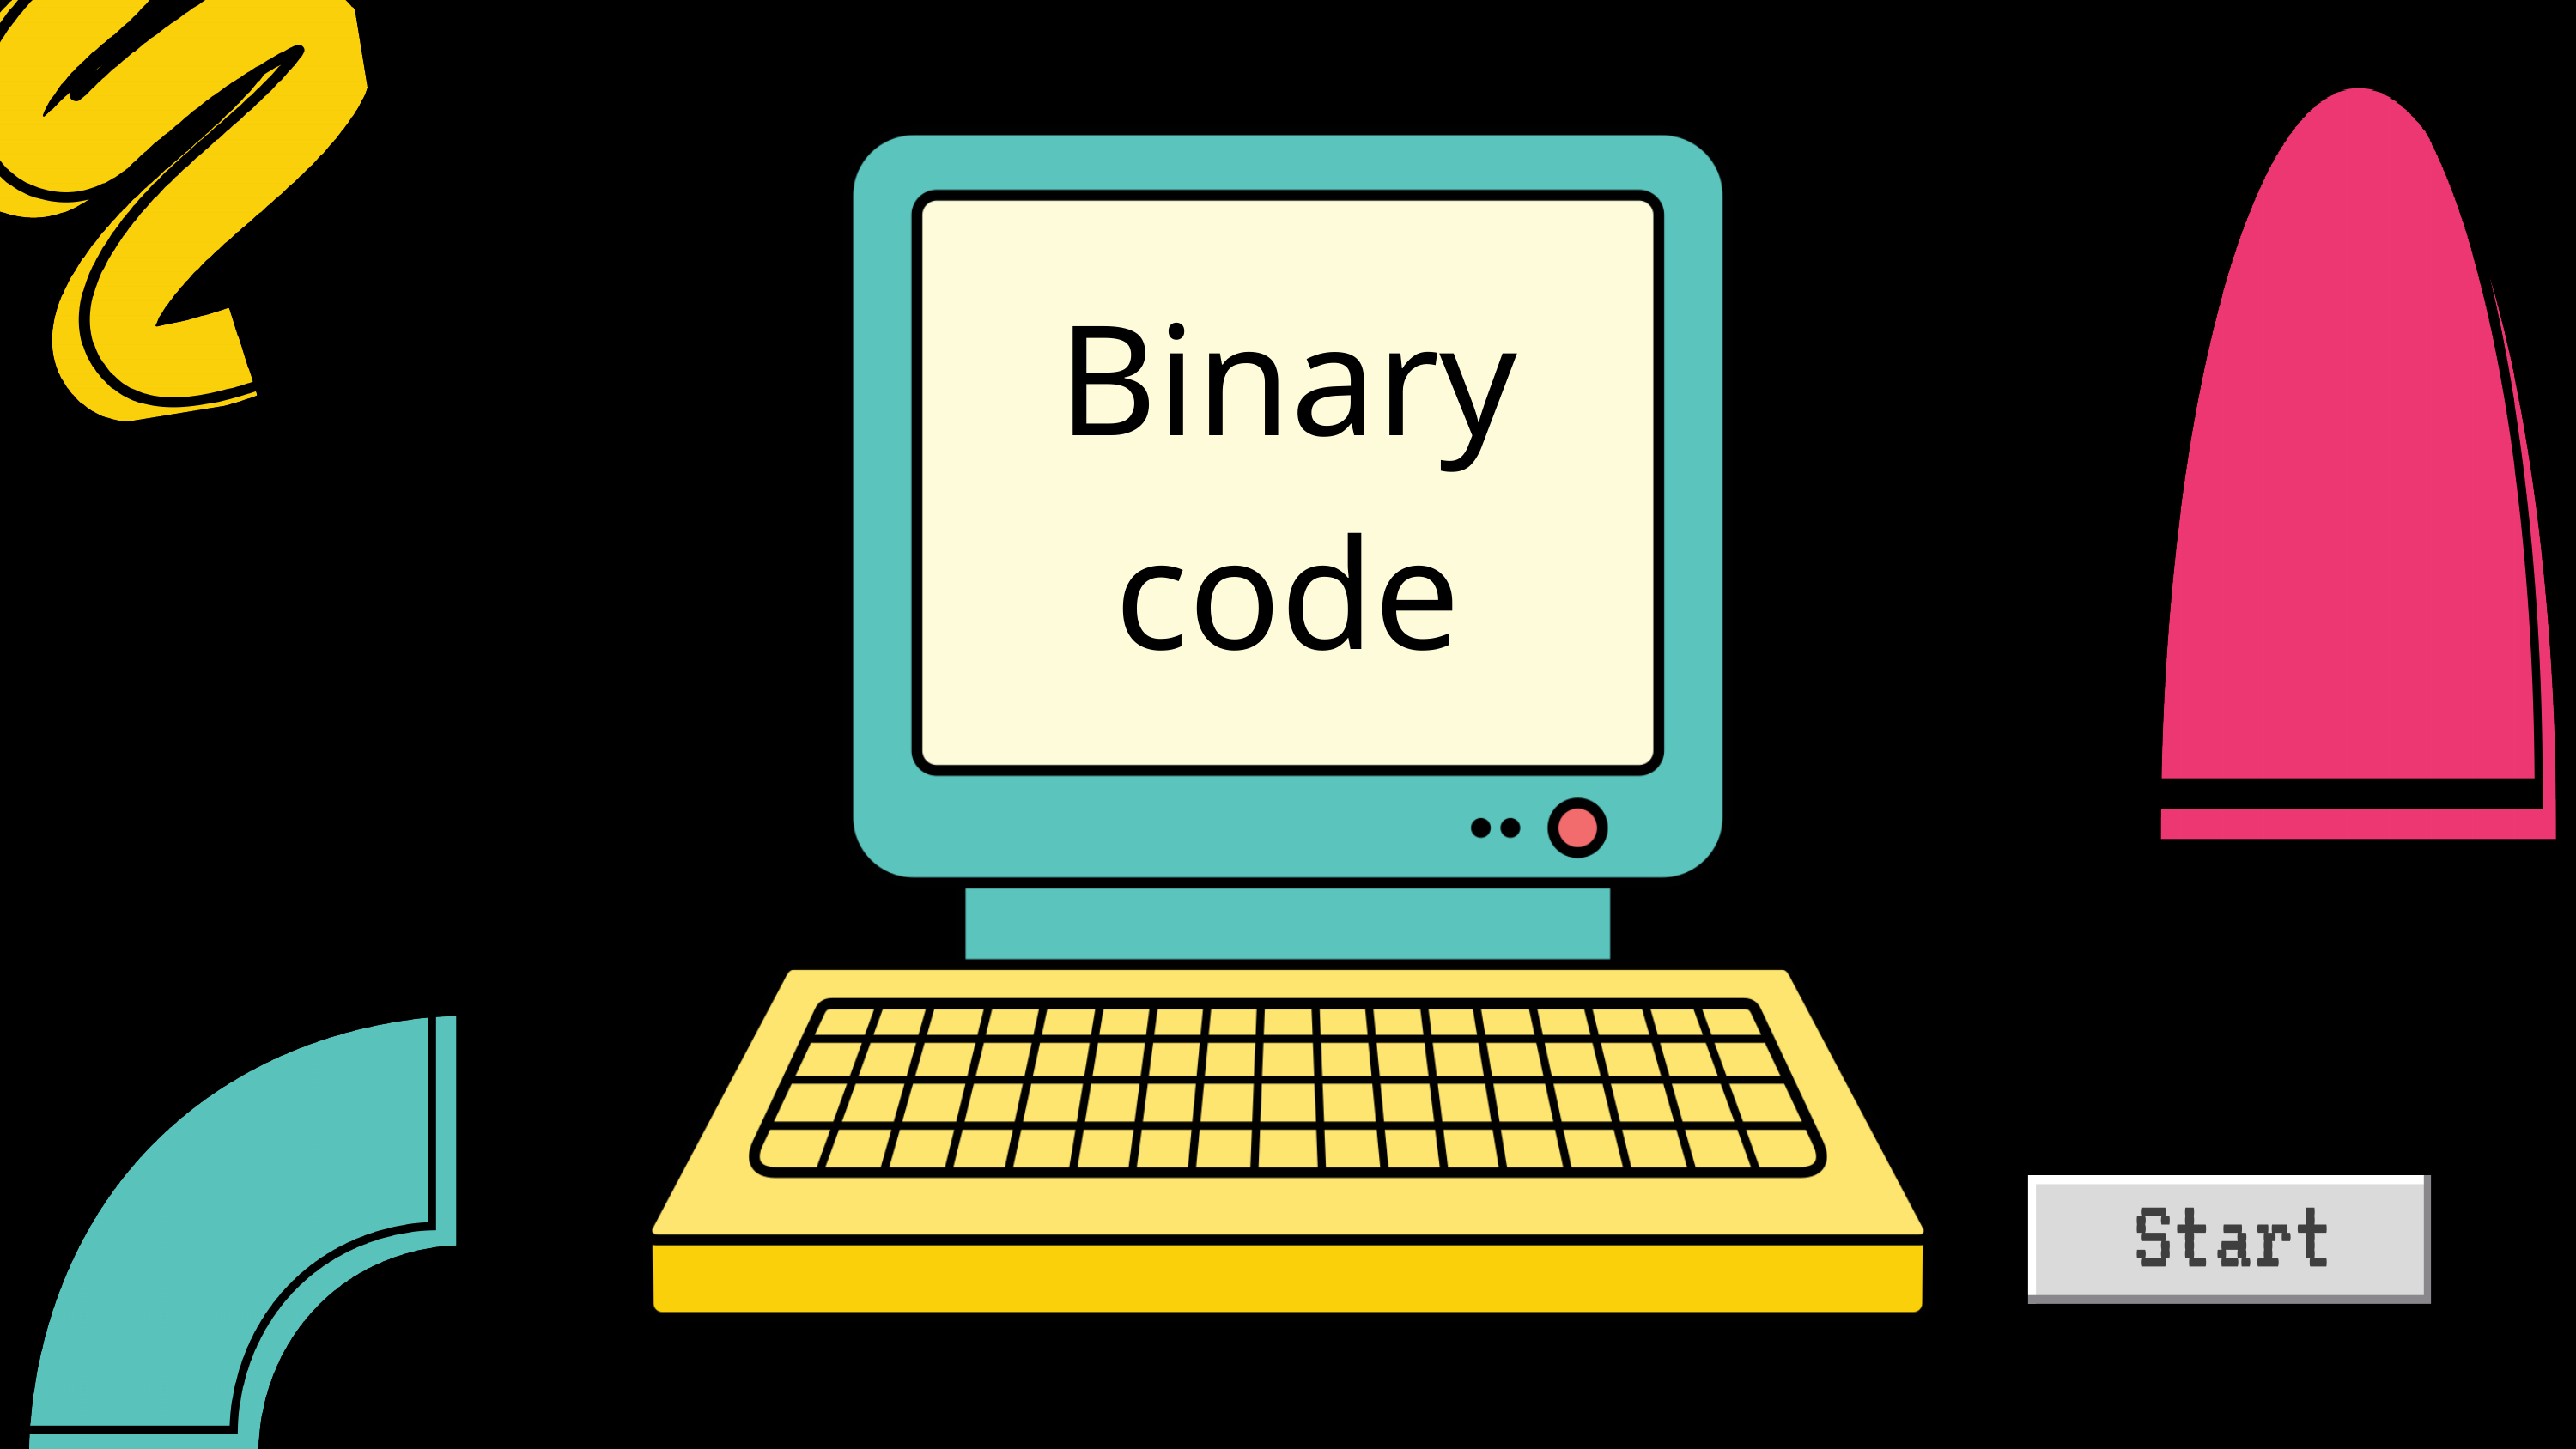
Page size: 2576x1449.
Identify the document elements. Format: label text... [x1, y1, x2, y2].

text_box [2139, 27, 2556, 841]
text_box [2027, 1175, 2432, 1304]
text_box Binary code [947, 252, 1629, 681]
text_box [641, 124, 1935, 1324]
text_box [0, 992, 457, 1449]
text_box [0, 0, 415, 443]
